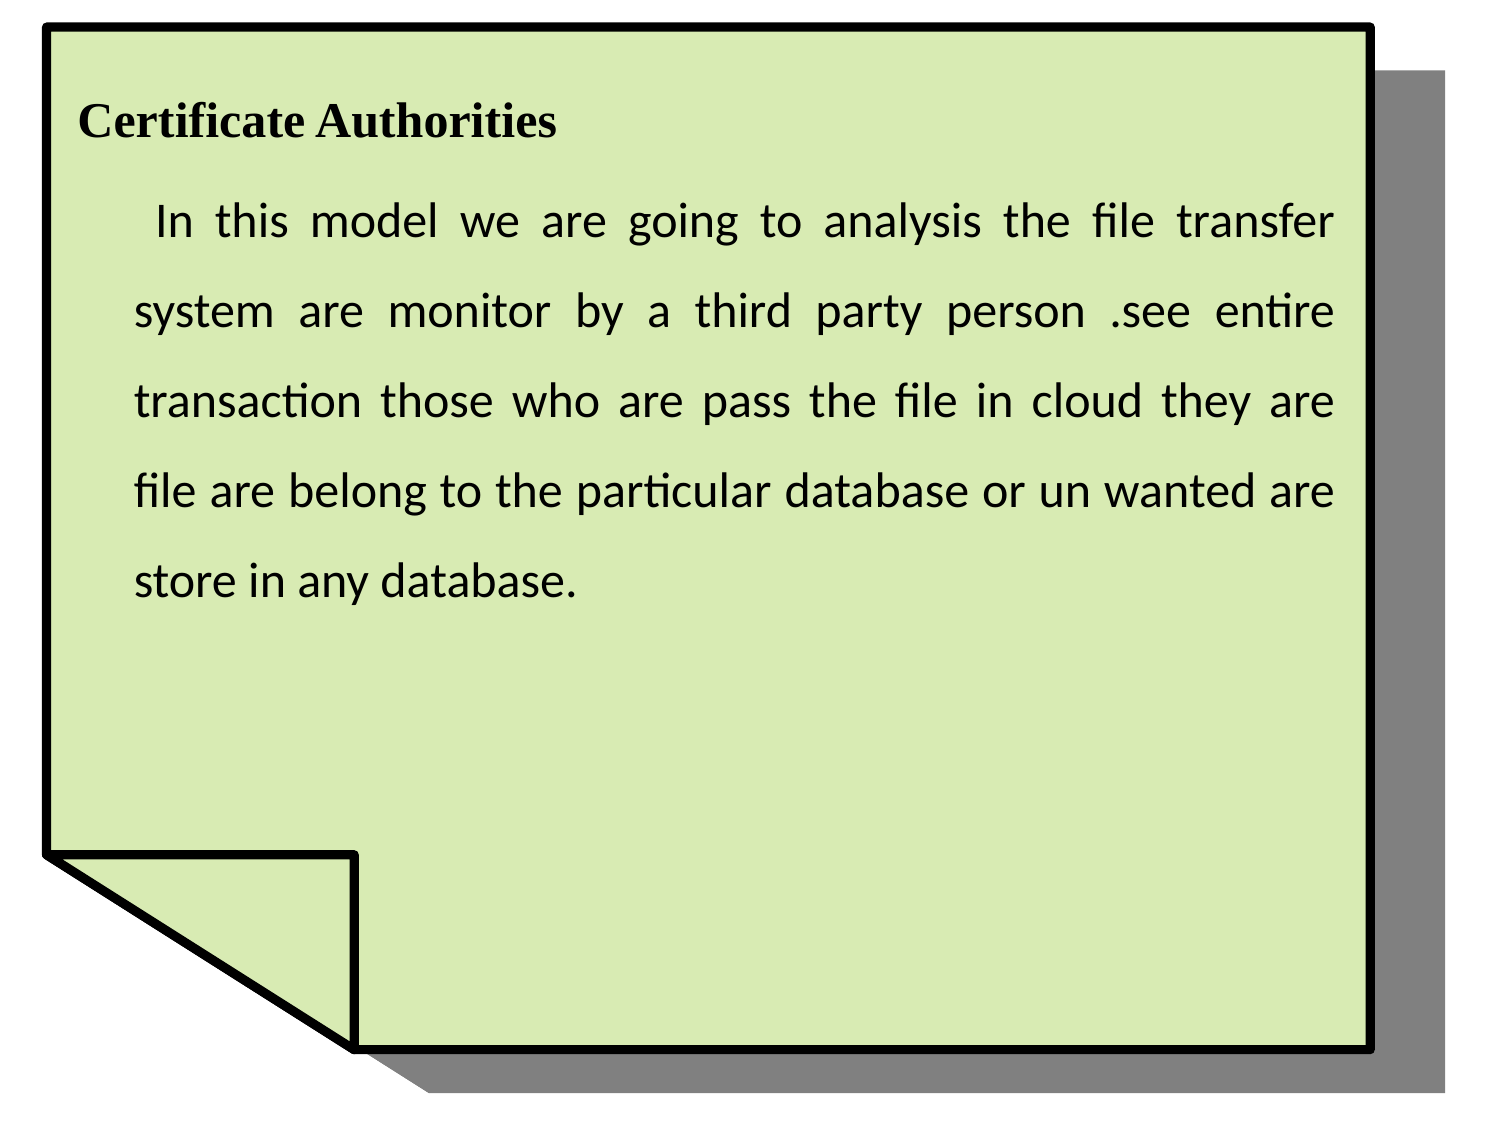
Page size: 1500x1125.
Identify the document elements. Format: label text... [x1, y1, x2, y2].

list Certificate Authorities In this model we are going to analysis the file transfer system are monitor by a third party person .see entire transaction those who are pass the file in cloud they are file are belong to the particular database or un wanted are store in any database. [62, 50, 1350, 1005]
